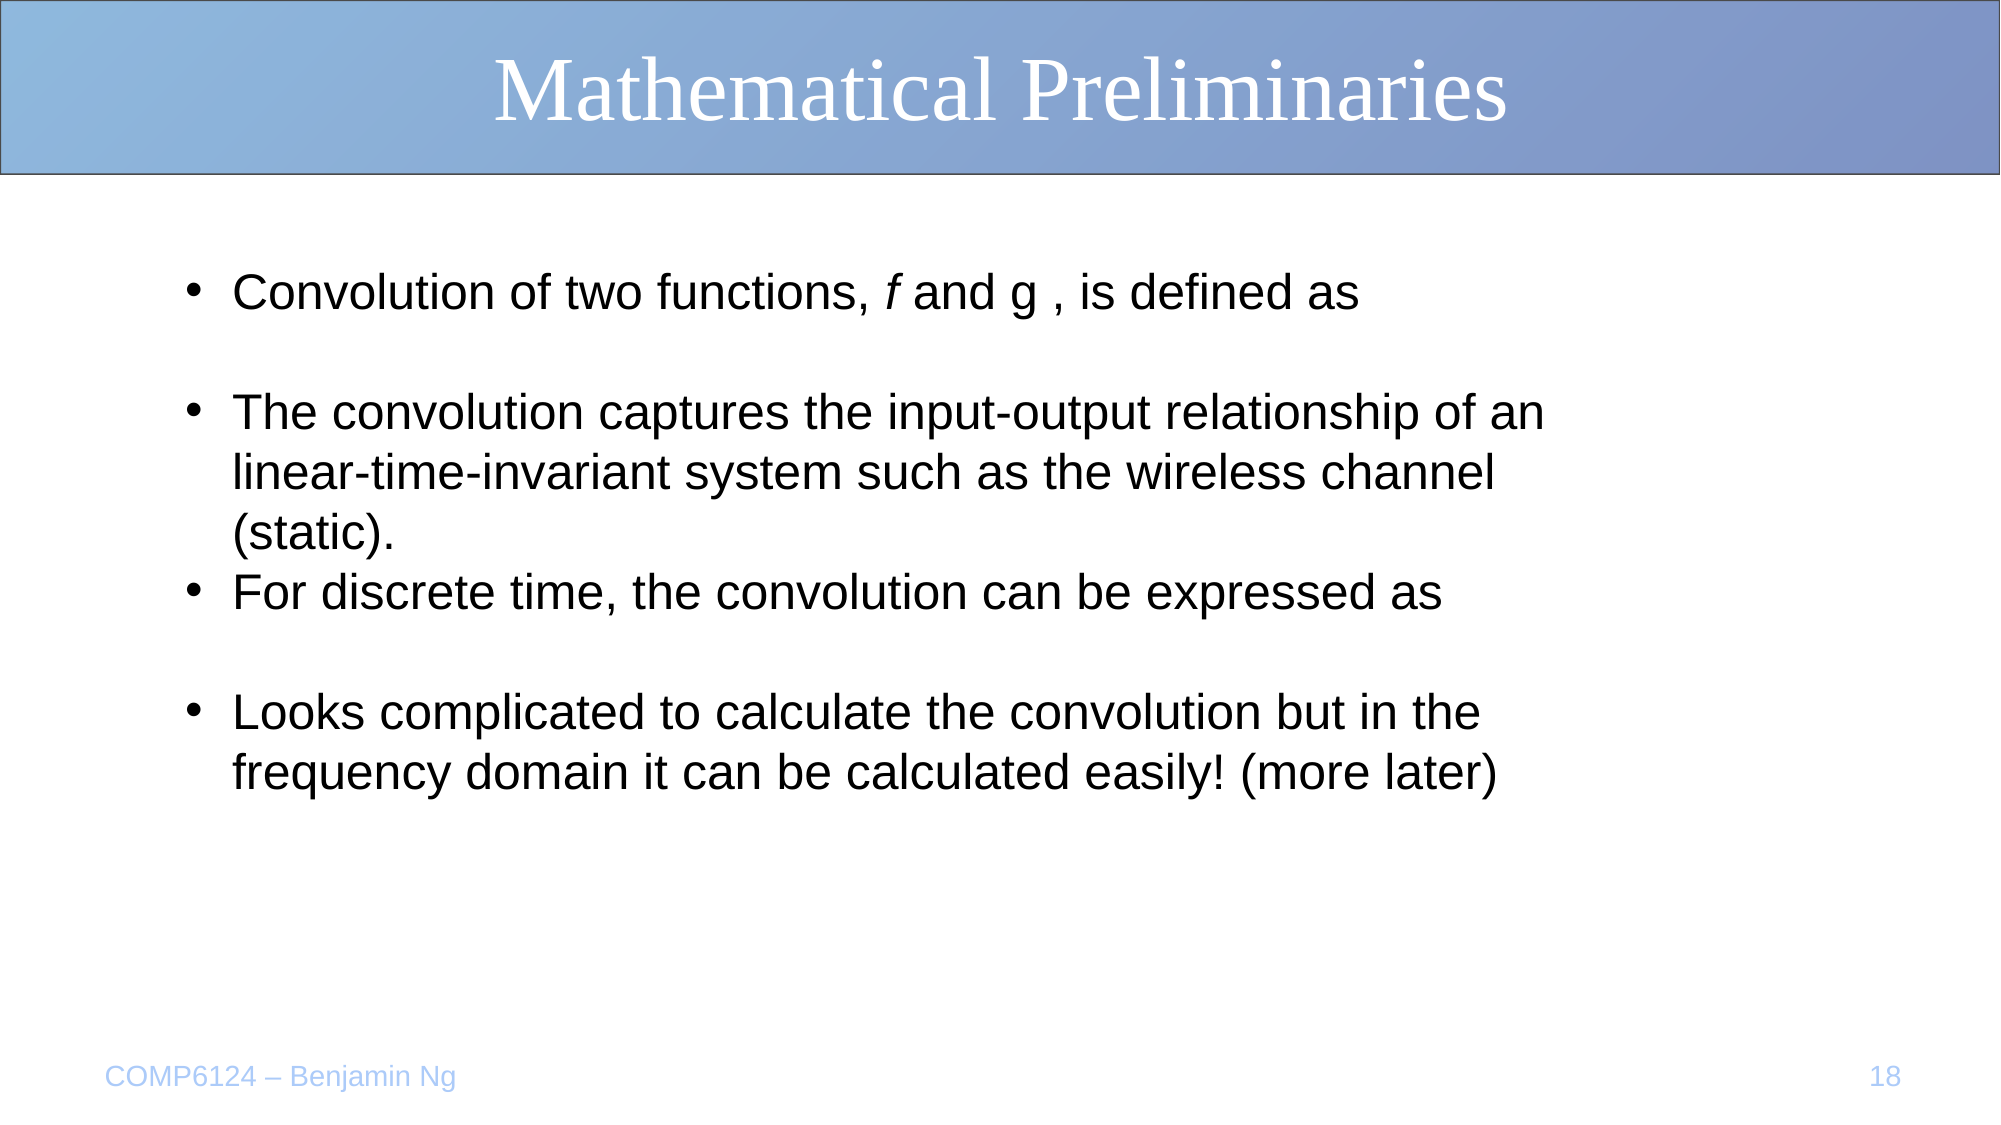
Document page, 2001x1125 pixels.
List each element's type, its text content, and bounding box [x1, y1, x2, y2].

slide_number 18 [1500, 1025, 1917, 1100]
list Mathematical Preliminaries [53, 31, 1952, 151]
